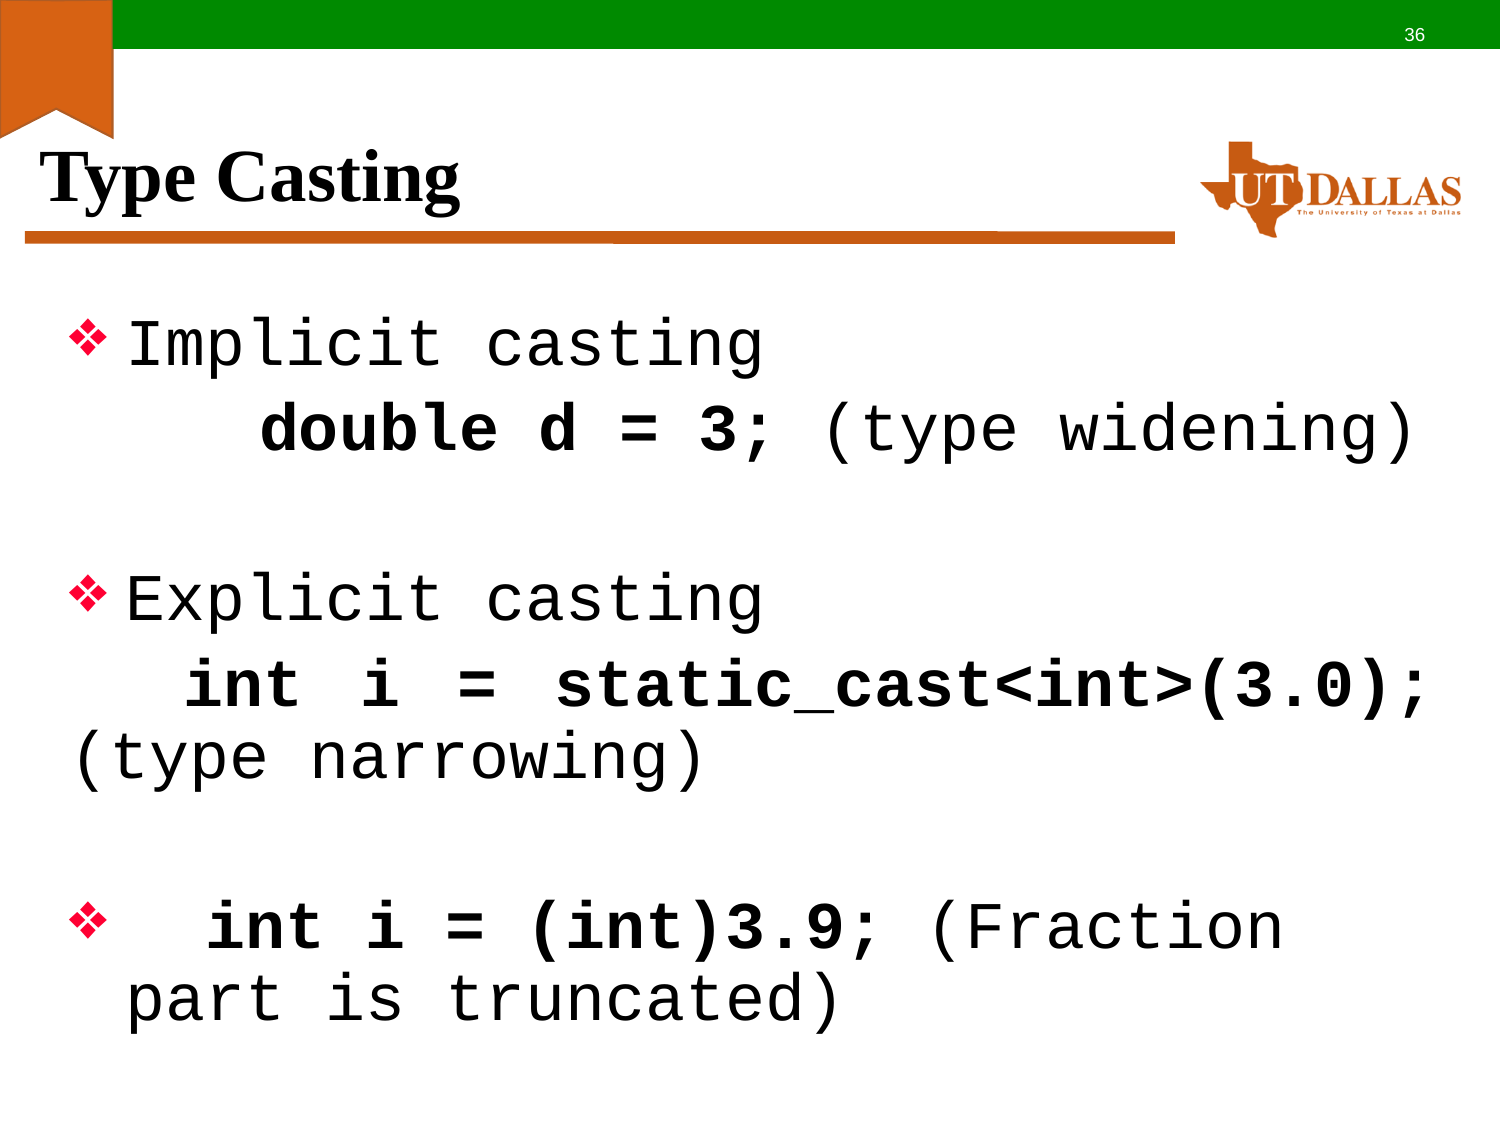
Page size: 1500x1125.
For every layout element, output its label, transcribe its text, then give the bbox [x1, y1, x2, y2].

title Type Casting [24, 118, 1300, 226]
picture [1200, 141, 1461, 238]
list Implicit casting double d = 3; (type widening) Explicit casting int i = static_cast<int>(3.0); (type narrowing) int i = (int)3.9; (Fraction part is truncated) [37, 502, 1450, 987]
list Implicit casting double d = 3; (type widening) Explicit casting int i = static_cast<int>(3.0); (type narrowing) int i = (int)3.9; (Fraction part is truncated) [37, 299, 1450, 501]
slide_number 36 [1389, 18, 1480, 49]
